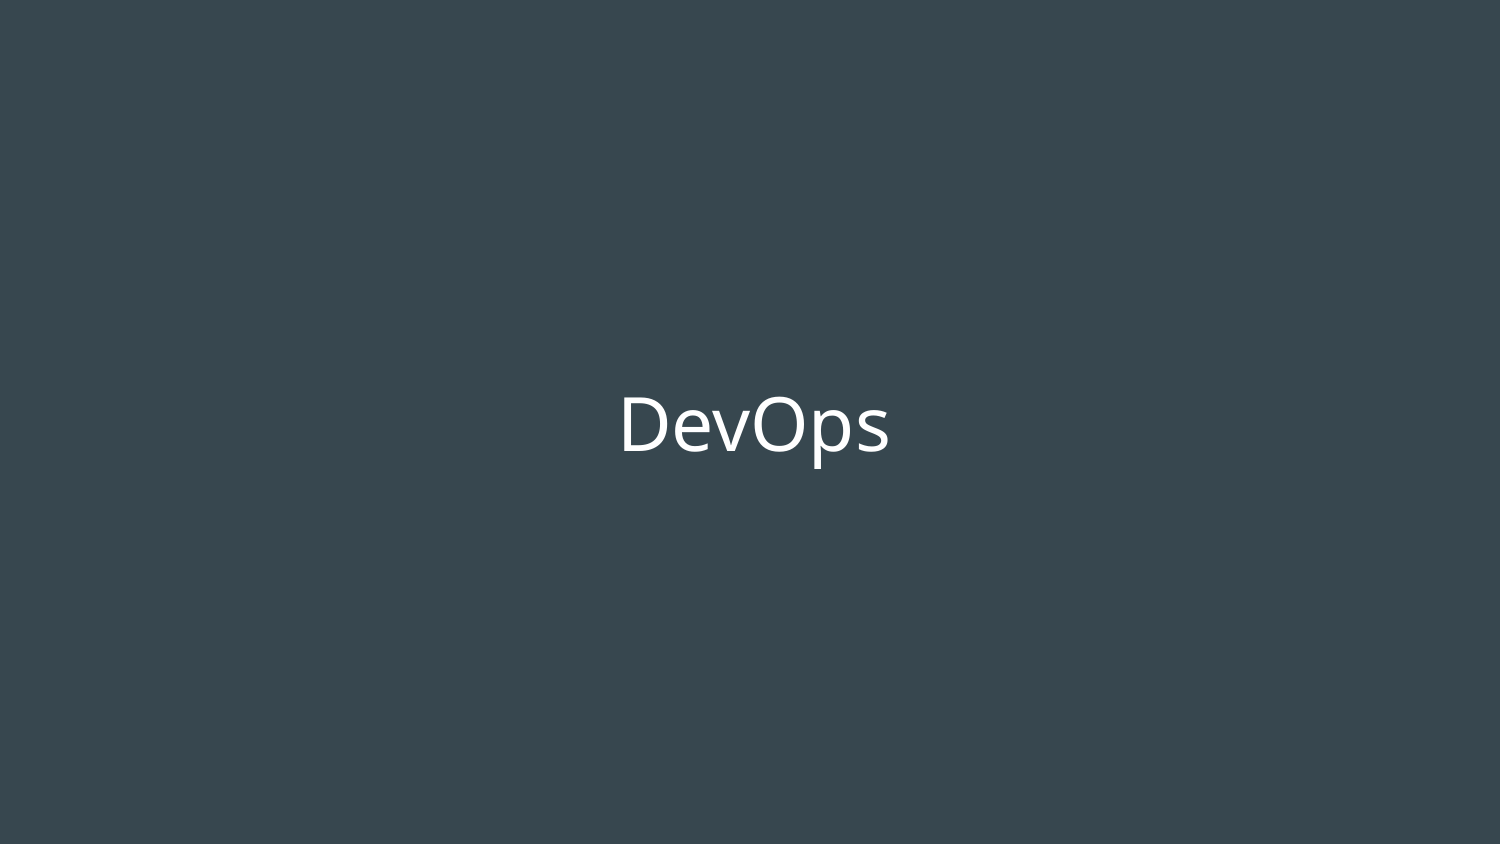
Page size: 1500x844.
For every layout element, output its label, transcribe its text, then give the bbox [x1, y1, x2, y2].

title DevOps [110, 351, 1399, 493]
